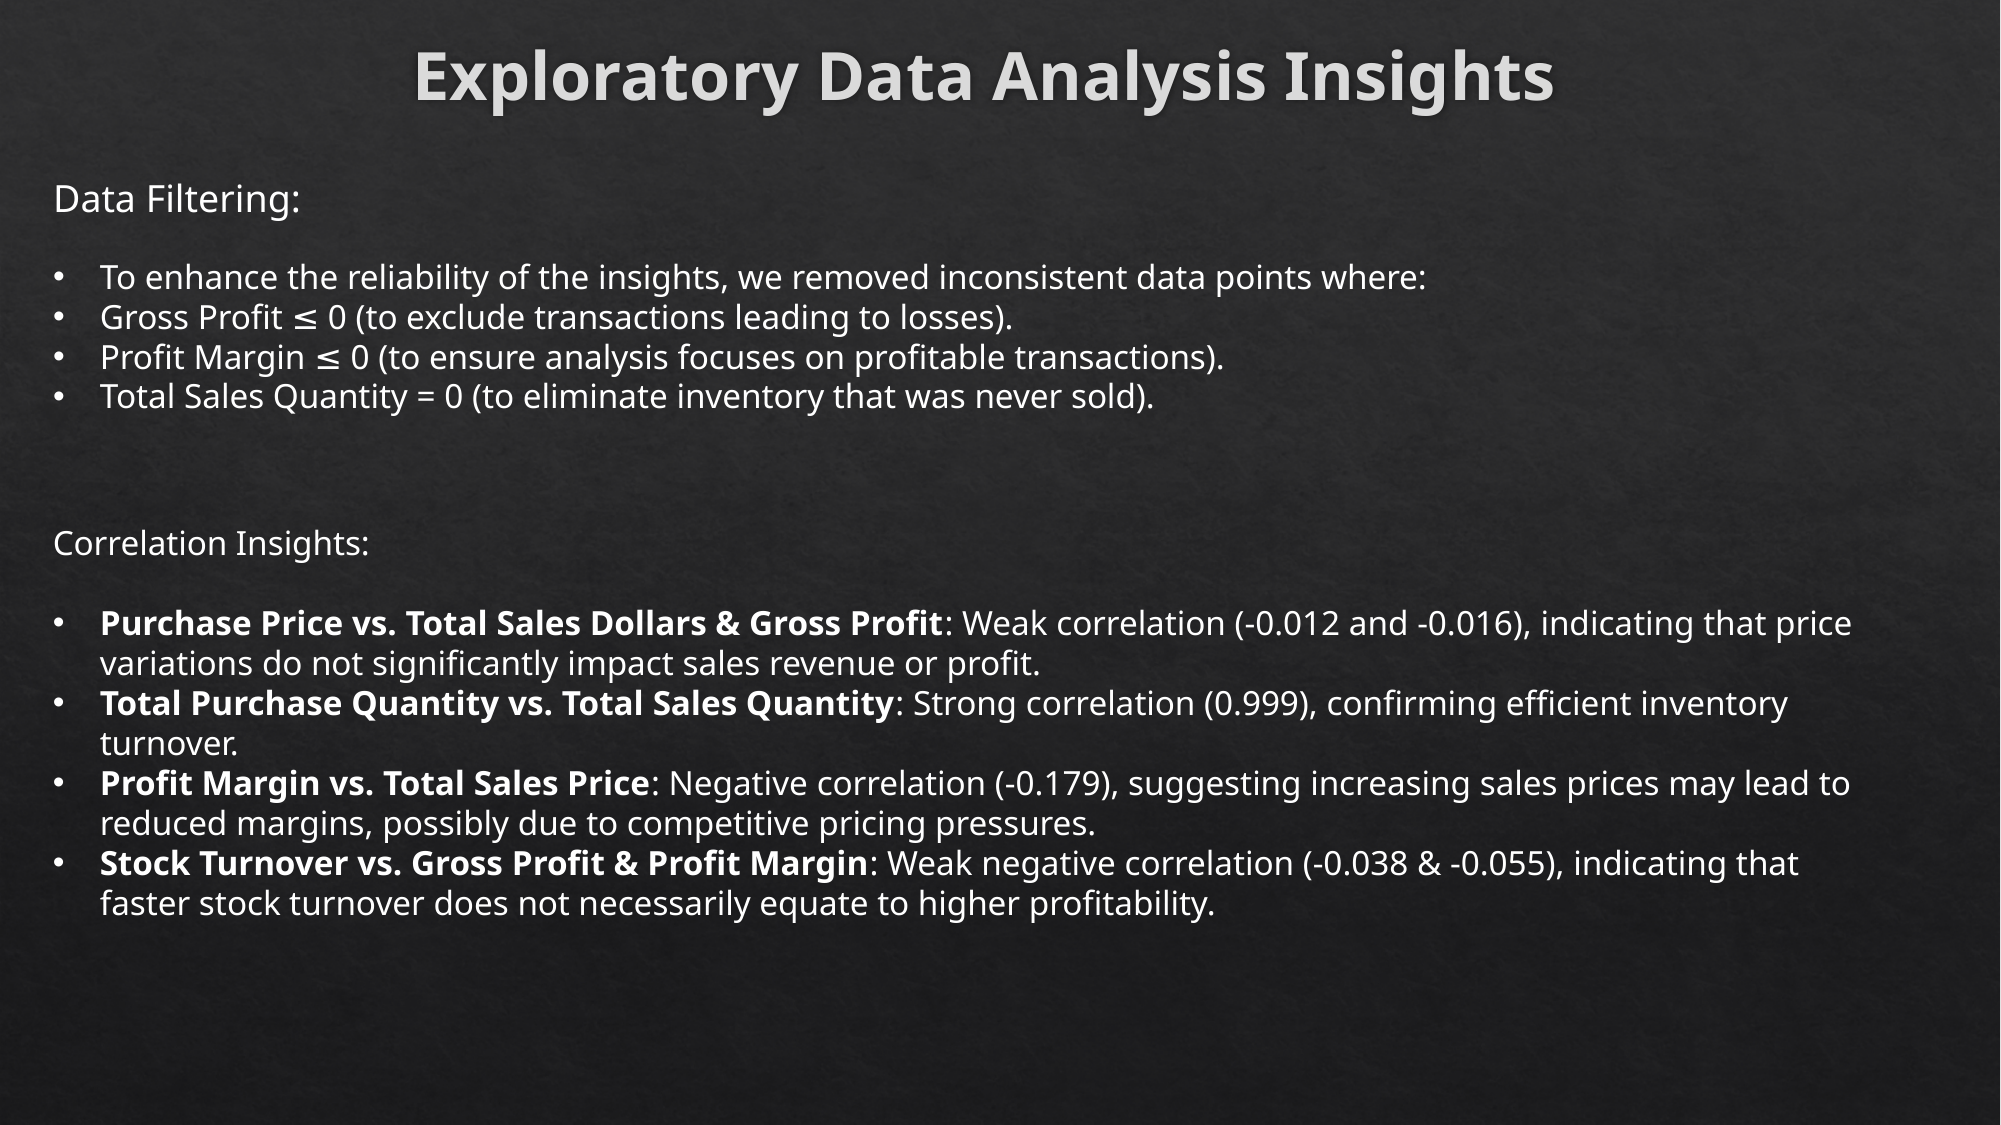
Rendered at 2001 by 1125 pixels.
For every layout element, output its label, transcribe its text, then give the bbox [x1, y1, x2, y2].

text_box Data Filtering: To enhance the reliability of the insights, we removed inconsistent data points where: Gross Profit ≤ 0 (to exclude transactions leading to losses). Profit Margin ≤ 0 (to ensure analysis focuses on profitable transactions). Total Sales Quantity = 0 (to eliminate inventory that was never sold). [38, 167, 1709, 475]
title Exploratory Data Analysis Insights [135, 0, 1834, 154]
text_box Correlation Insights: Purchase Price vs. Total Sales Dollars & Gross Profit: Weak correlation (-0.012 and -0.016), indicating that price variations do not significantly impact sales revenue or profit. Total Purchase Quantity vs. Total Sales Quantity: Strong correlation (0.999), confirming efficient inventory turnover. Profit Margin vs. Total Sales Price: Negative correlation (-0.179), suggesting increasing sales prices may lead to reduced margins, possibly due to competitive pricing pressures. Stock Turnover vs. Gross Profit & Profit Margin: Weak negative correlation (-0.038 & -0.055), indicating that faster stock turnover does not necessarily equate to higher profitability. [38, 475, 1894, 930]
